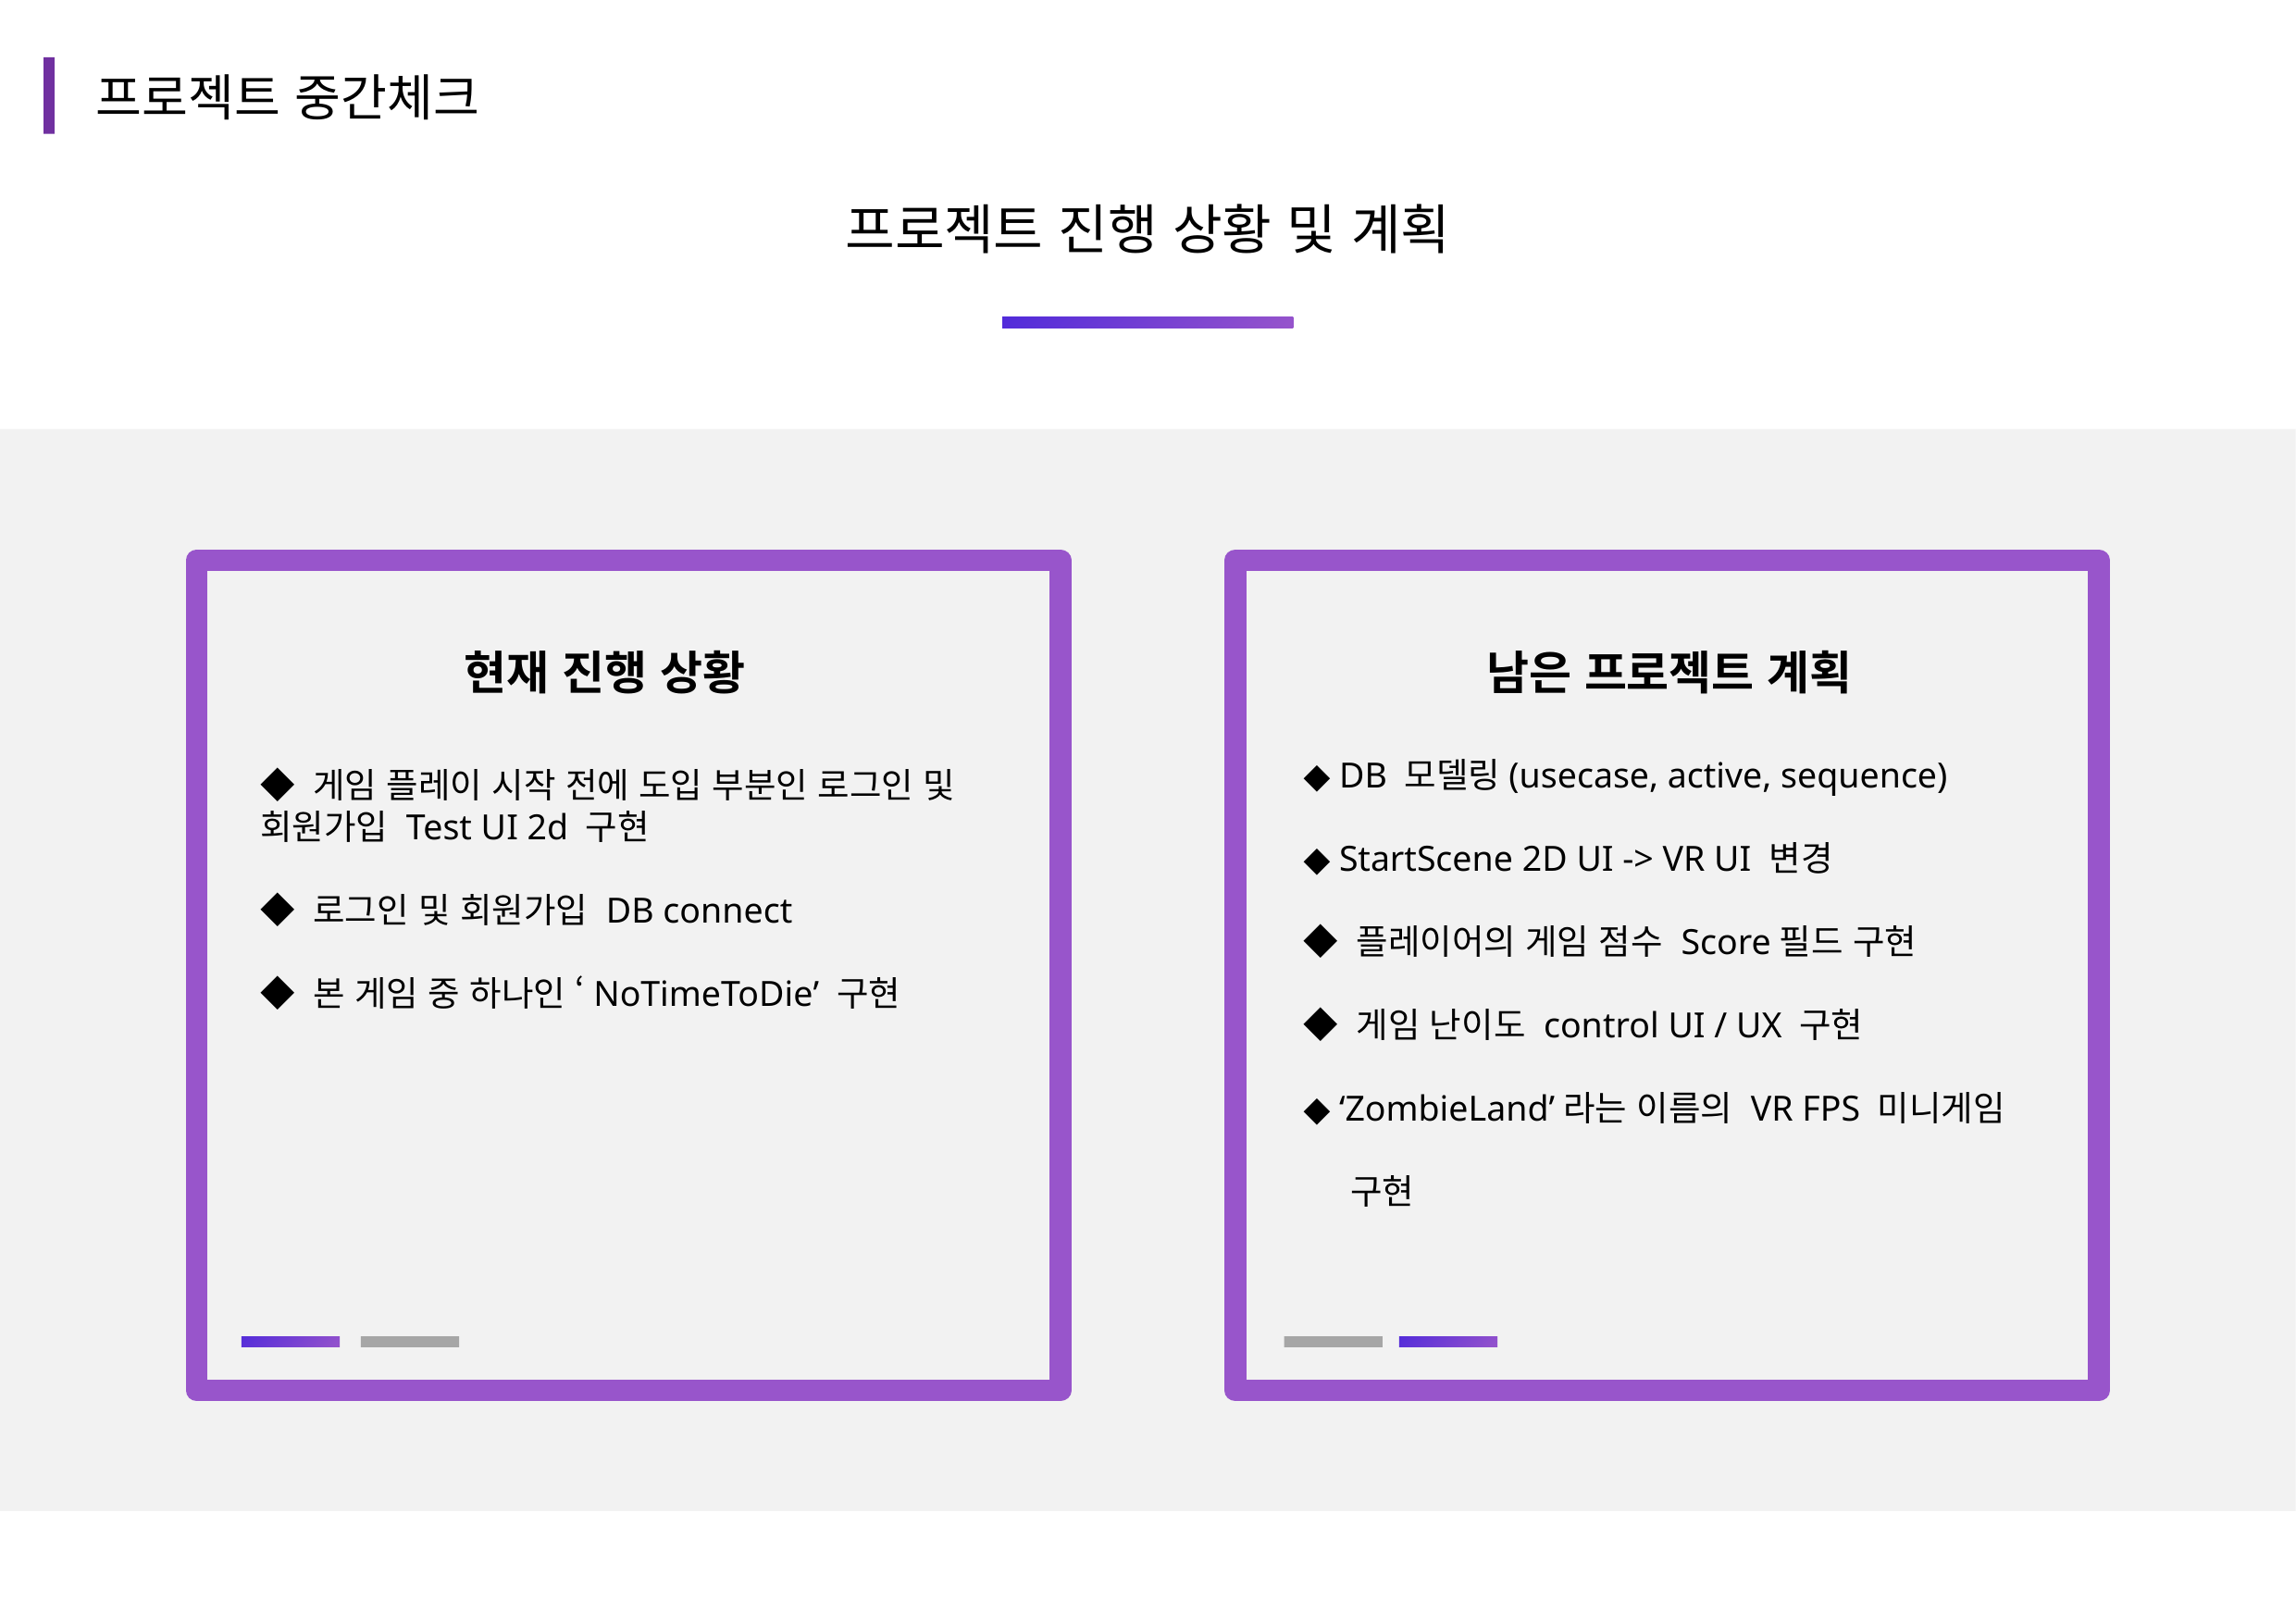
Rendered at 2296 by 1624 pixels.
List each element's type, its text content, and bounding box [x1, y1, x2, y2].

text_box 현재 진행 상황 [451, 637, 760, 706]
text_box ◆ DB 모델링(usecase, active, sequence) ◆ StartScene 2D UI -> VR UI 변경 ◆ 플레이어의 게임 점수 Score필드 구현 ◆ 게임 난이도 control UI / UX 구현 ◆ ‘ZombieLand’라는 이름의 VR FPS 미니게임 구현 [1289, 746, 2049, 1218]
text_box [1283, 1334, 1384, 1349]
text_box [42, 56, 56, 136]
text_box [1234, 558, 2101, 1393]
text_box [1000, 316, 1295, 330]
text_box 남은 프로젝트 계획 [1472, 637, 1867, 706]
text_box [1397, 1334, 1499, 1349]
text_box [240, 1334, 341, 1349]
text_box [195, 558, 1062, 1393]
text_box ◆ 게임 플레이 시작 전에 도입 부분인 로그인 및 회원가입 Test UI 2d 구현 ◆ 로그인 및 회원가입 DB connect ◆ 본 게임 중 하나인 ‘NoTimeToDie’ 구현 [246, 756, 1006, 1312]
text_box [359, 1334, 461, 1349]
text_box 프로젝트 진행 상황 및 계획 [831, 188, 1464, 267]
text_box [0, 427, 2296, 1513]
text_box 프로젝트 중간체크 [82, 58, 495, 133]
